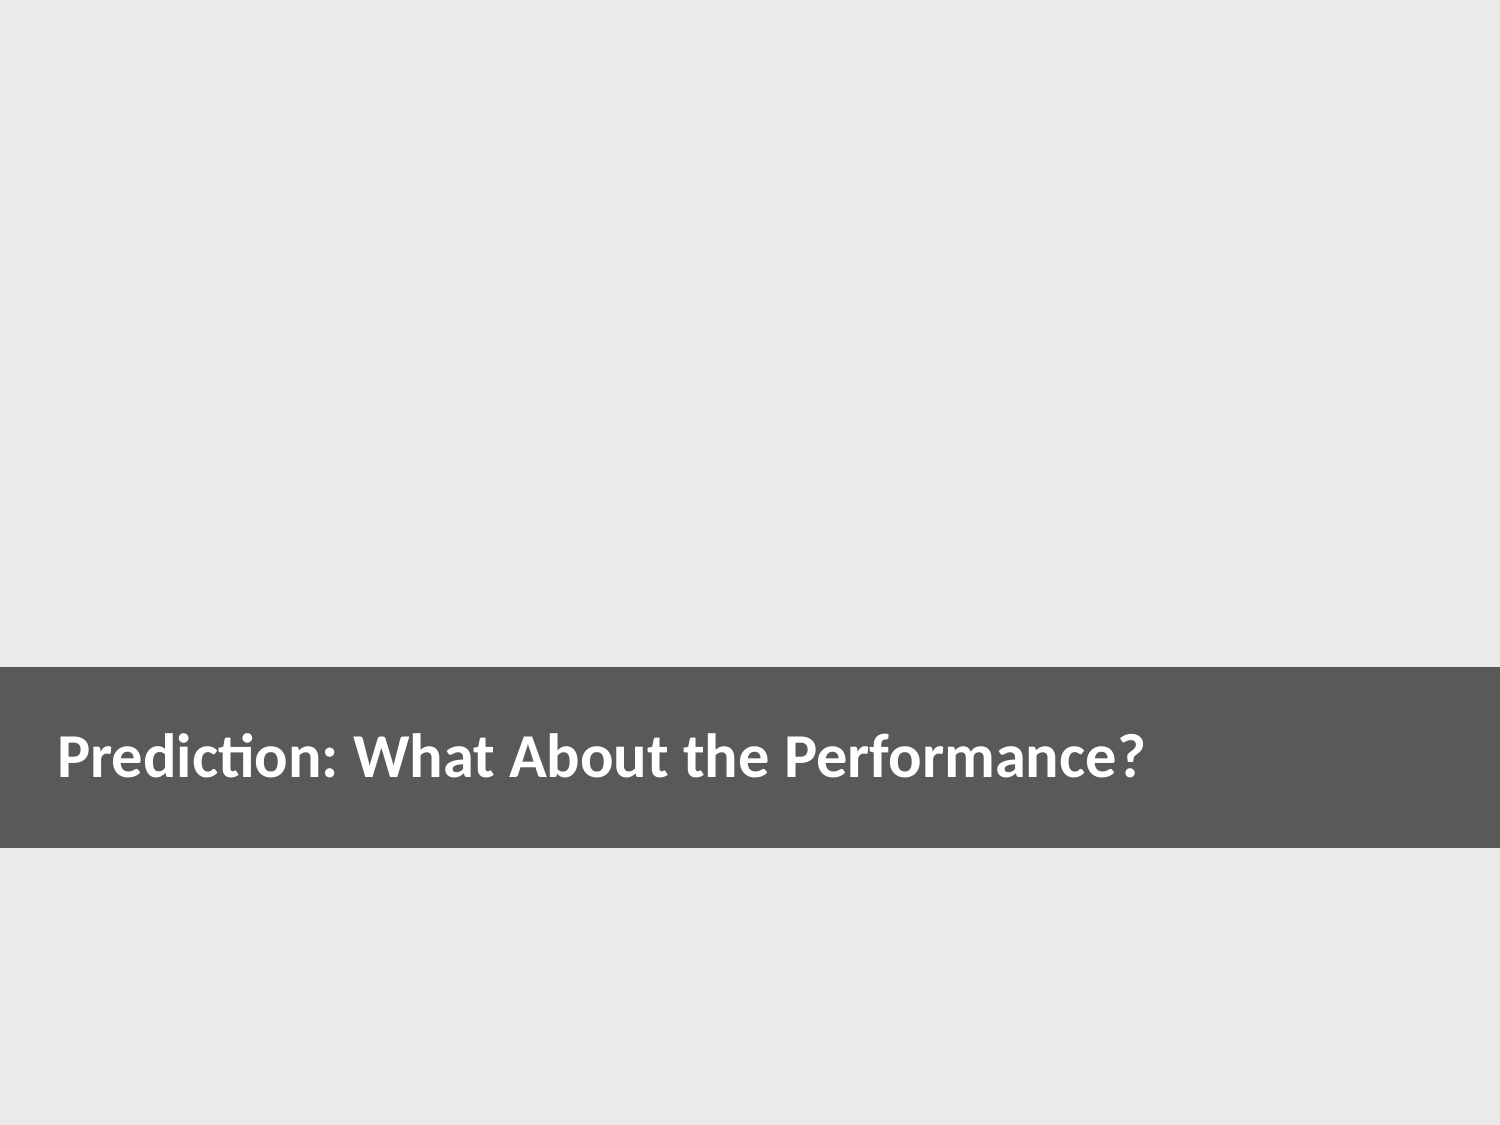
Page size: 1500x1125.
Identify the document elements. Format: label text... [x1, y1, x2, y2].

list Prediction: What About the Performance? [0, 667, 1500, 848]
